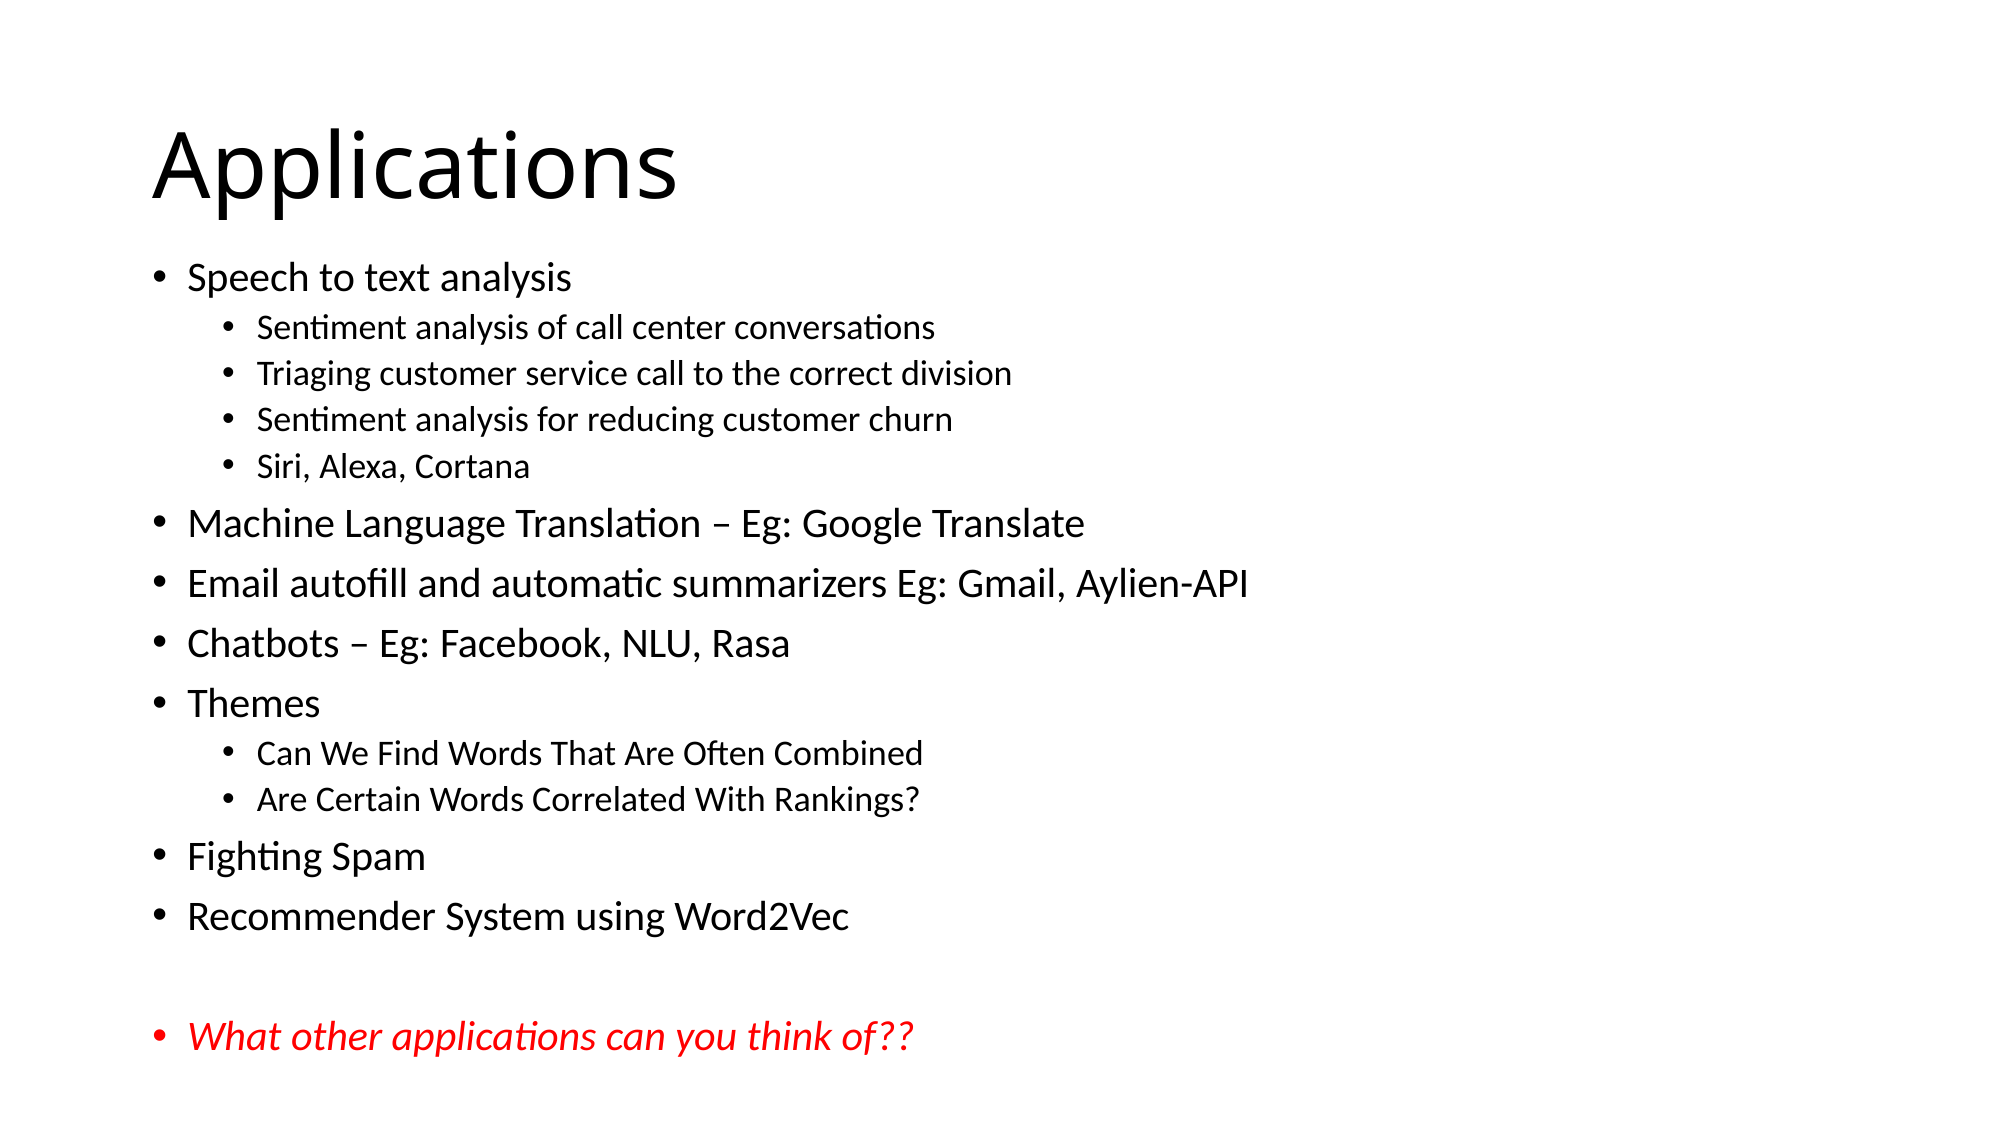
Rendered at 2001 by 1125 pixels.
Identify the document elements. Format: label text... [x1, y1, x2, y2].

title Applications [137, 59, 1863, 248]
list Speech to text analysis Sentiment analysis of call center conversations Triaging customer service call to the correct division Sentiment analysis for reducing customer churn Siri, Alexa, Cortana Machine Language Translation – Eg: Google Translate Email autofill and automatic summarizers Eg: Gmail, Aylien-API Chatbots – Eg: Facebook, NLU, Rasa Themes Can We Find Words That Are Often Combined Are Certain Words Correlated With Rankings? Fighting Spam Recommender System using Word2Vec What other applications can you think of?? [137, 248, 1863, 1074]
